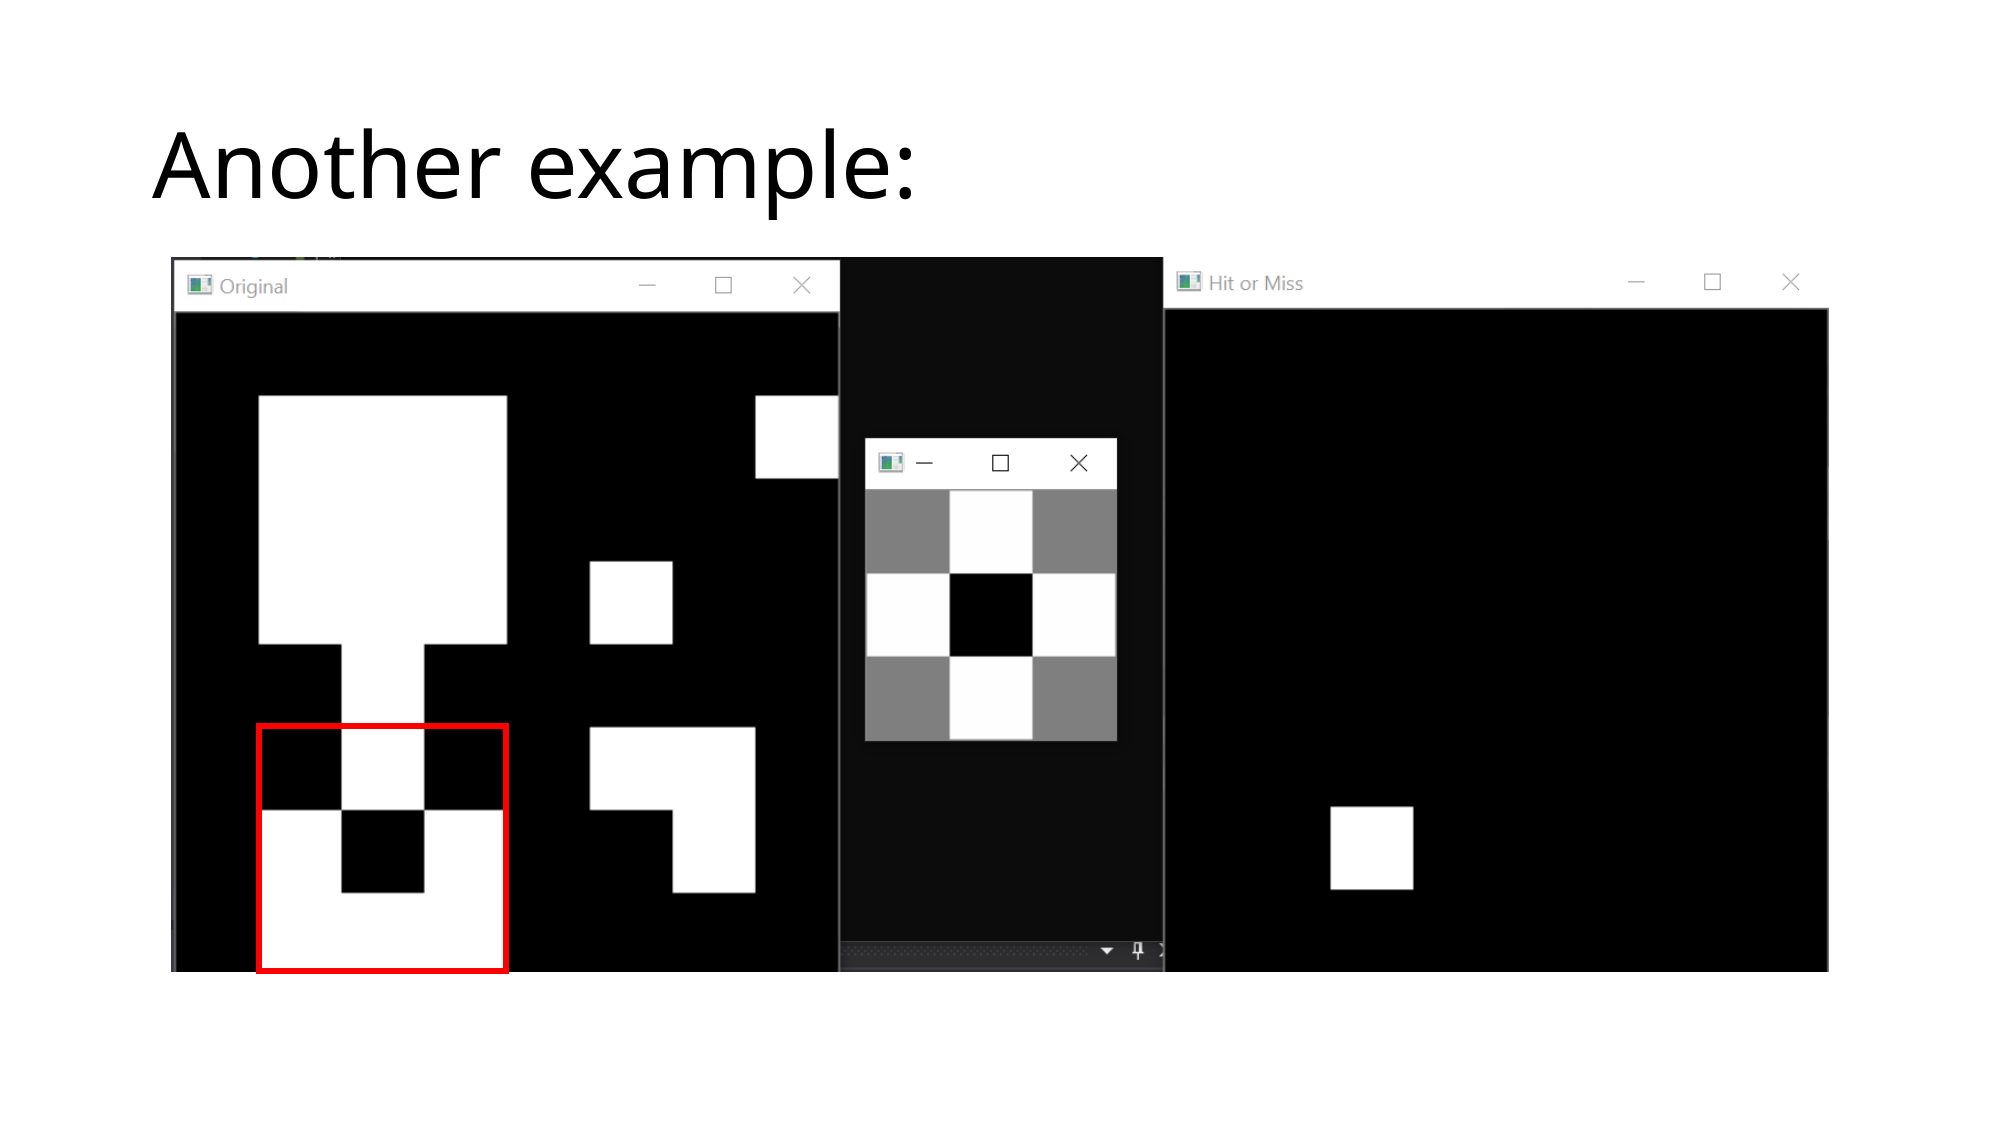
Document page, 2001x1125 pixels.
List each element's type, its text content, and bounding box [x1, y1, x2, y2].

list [171, 257, 1829, 972]
title Another example: [137, 59, 1863, 278]
